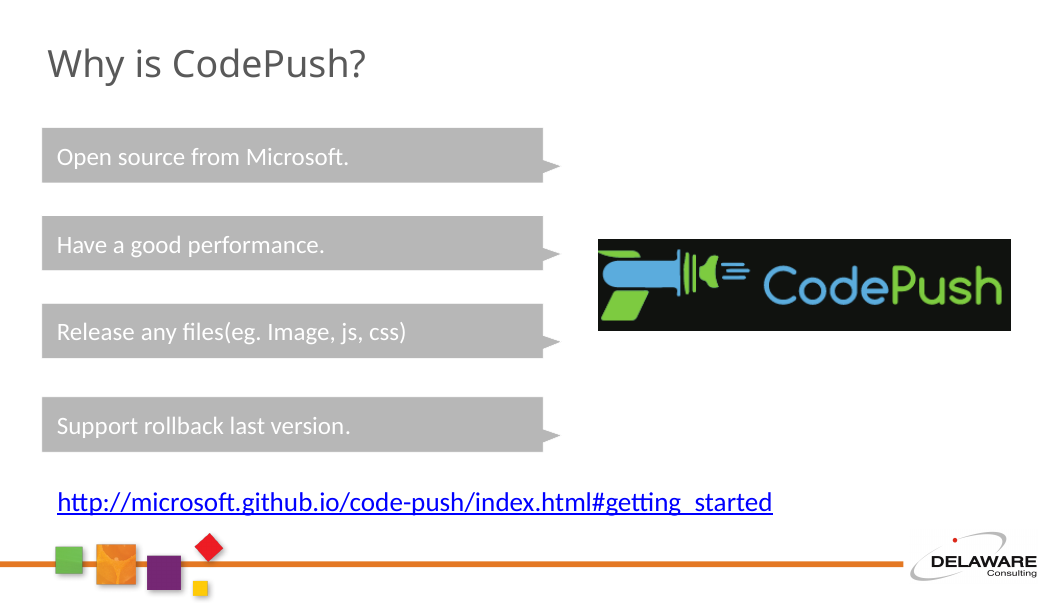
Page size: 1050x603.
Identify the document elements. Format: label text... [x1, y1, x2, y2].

text_box Have a good performance. [39, 213, 564, 273]
text_box http://microsoft.github.io/code-push/index.html#getting_started [49, 476, 781, 525]
picture [597, 238, 1011, 331]
text_box Open source from Microsoft. [39, 125, 564, 185]
text_box Support rollback last version. [39, 394, 564, 455]
list Why is CodePush? [41, 20, 904, 105]
text_box Release any files(eg. Image, js, css) [39, 301, 564, 361]
picture [909, 529, 1038, 584]
picture [41, 527, 242, 603]
